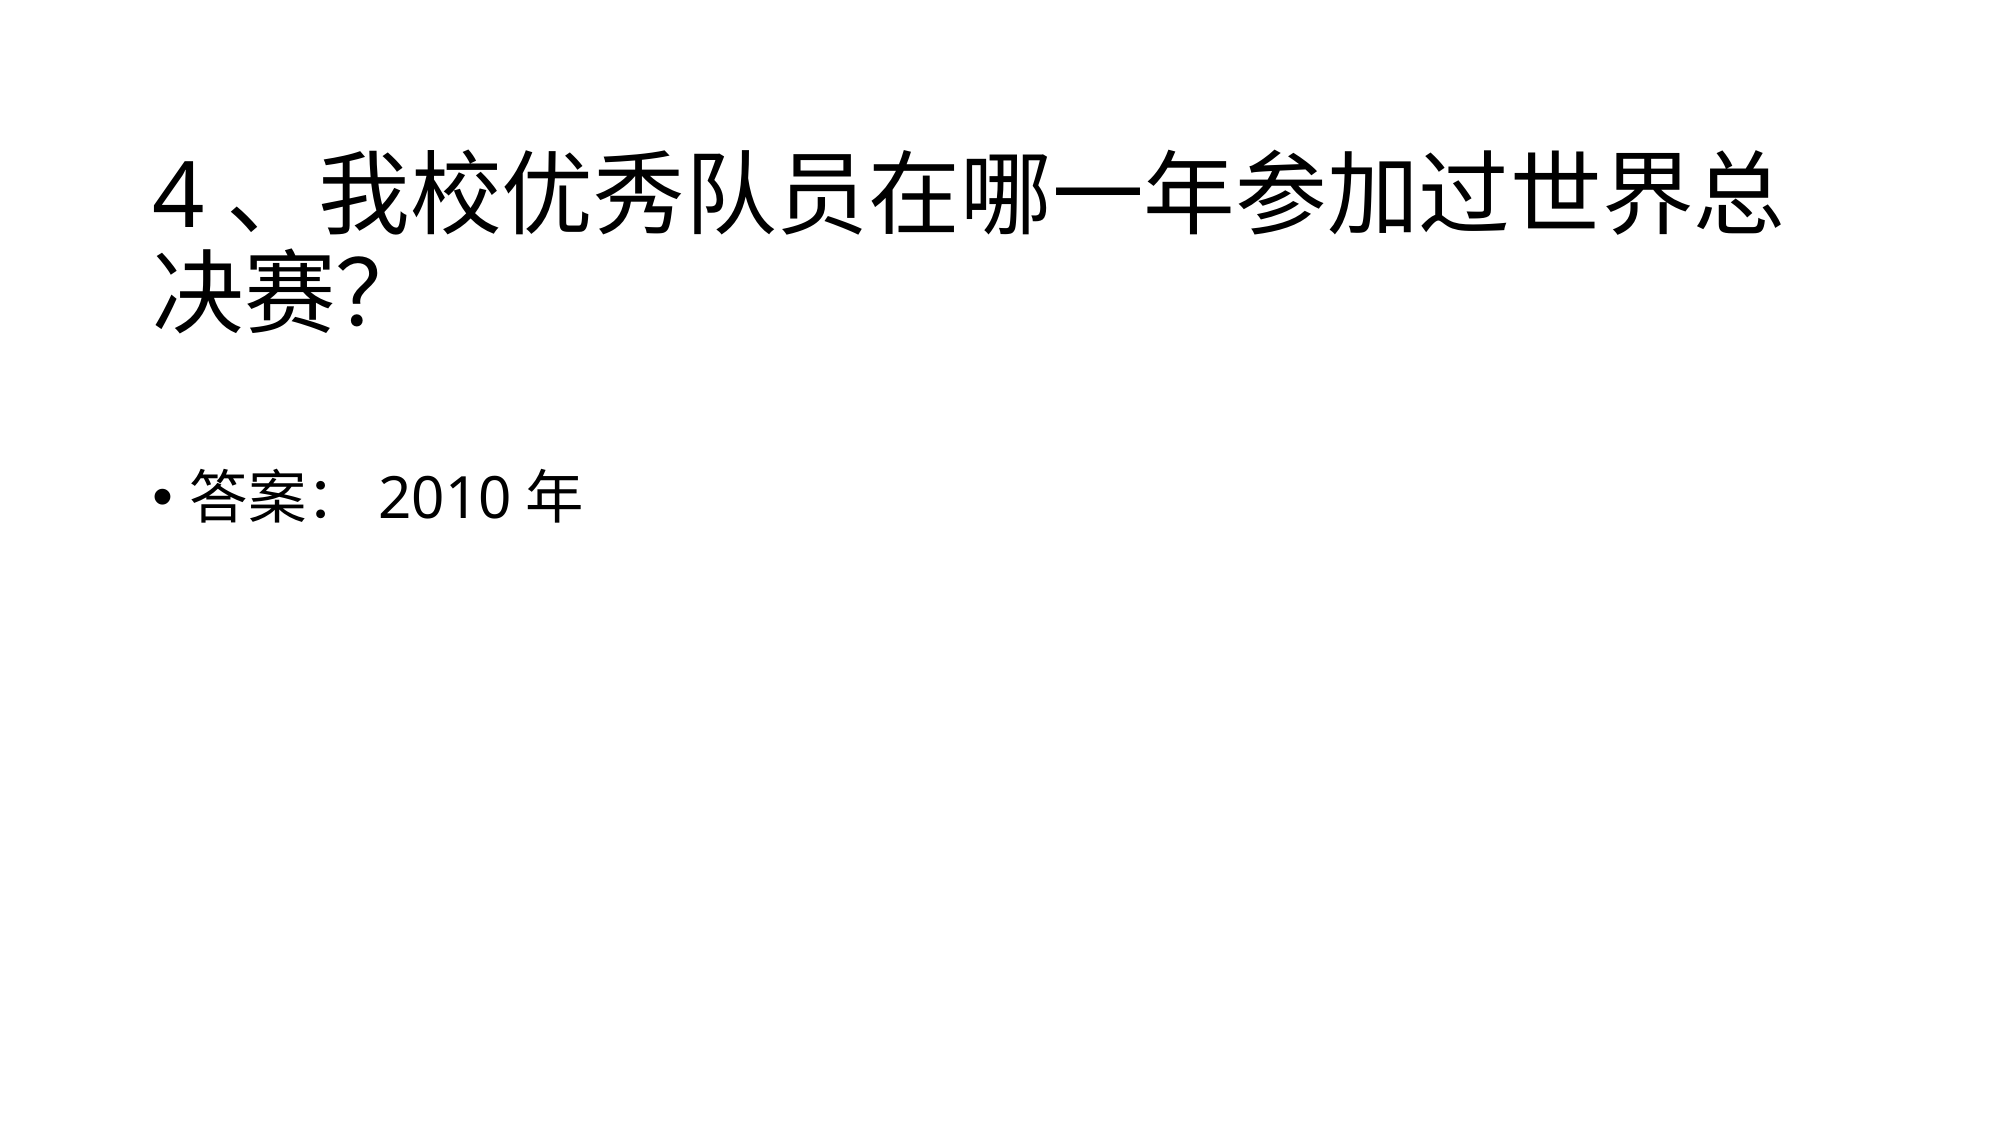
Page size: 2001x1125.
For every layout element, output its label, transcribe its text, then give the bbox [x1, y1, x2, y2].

list 答案：2010年 [137, 460, 1863, 1014]
title 4、我校优秀队员在哪一年参加过世界总决赛？ [137, 59, 1863, 460]
